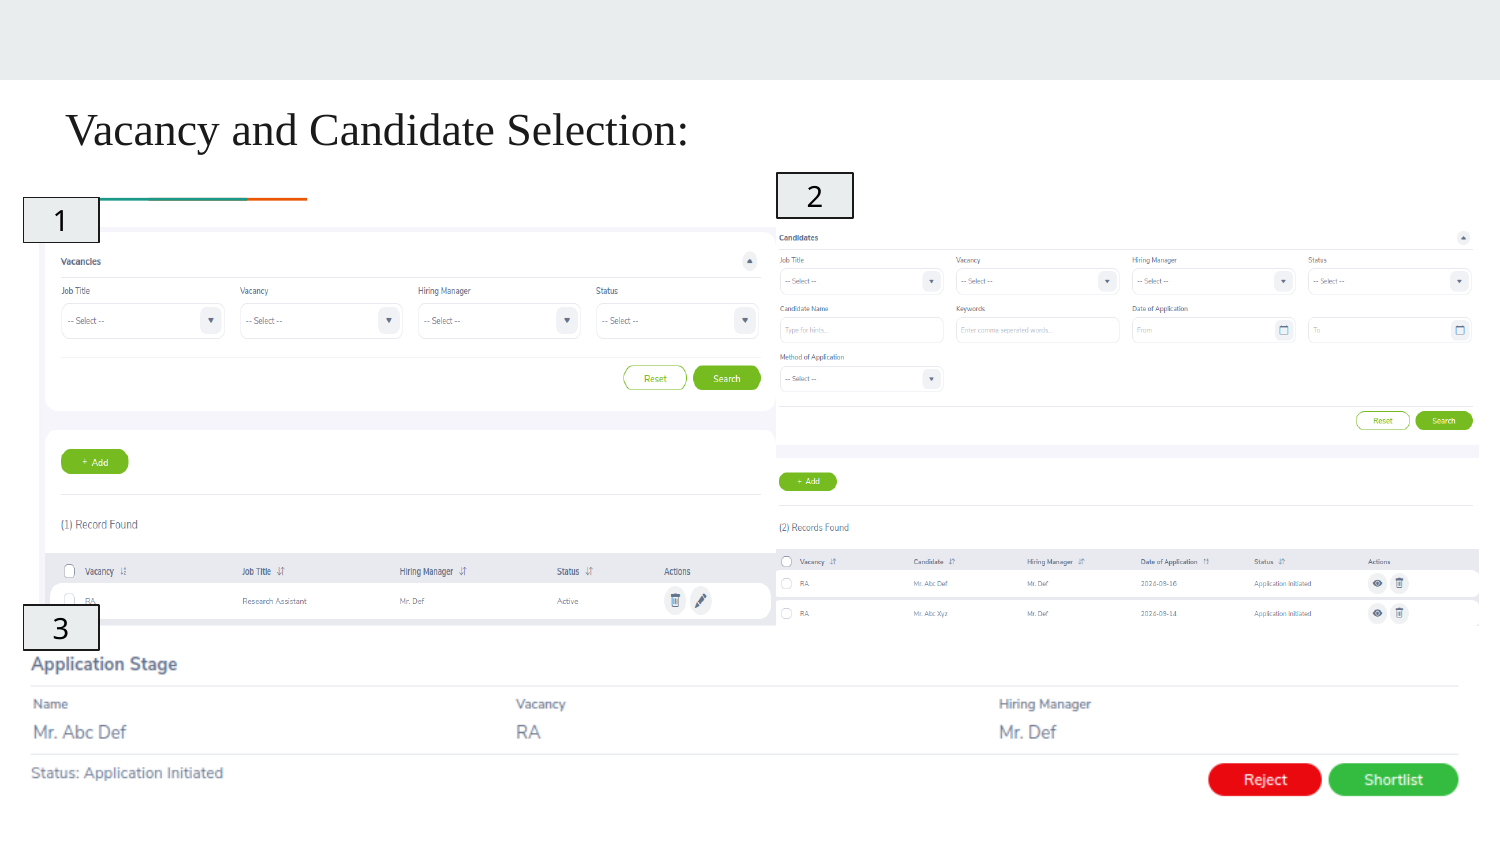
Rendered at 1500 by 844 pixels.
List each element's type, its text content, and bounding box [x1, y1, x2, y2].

text_box 3 [23, 605, 99, 649]
text_box 2 [777, 172, 853, 218]
picture [24, 649, 1476, 804]
picture [39, 227, 1479, 626]
text_box 1 [23, 197, 99, 243]
text_box Vacancy and Candidate Selection: [50, 84, 1089, 170]
